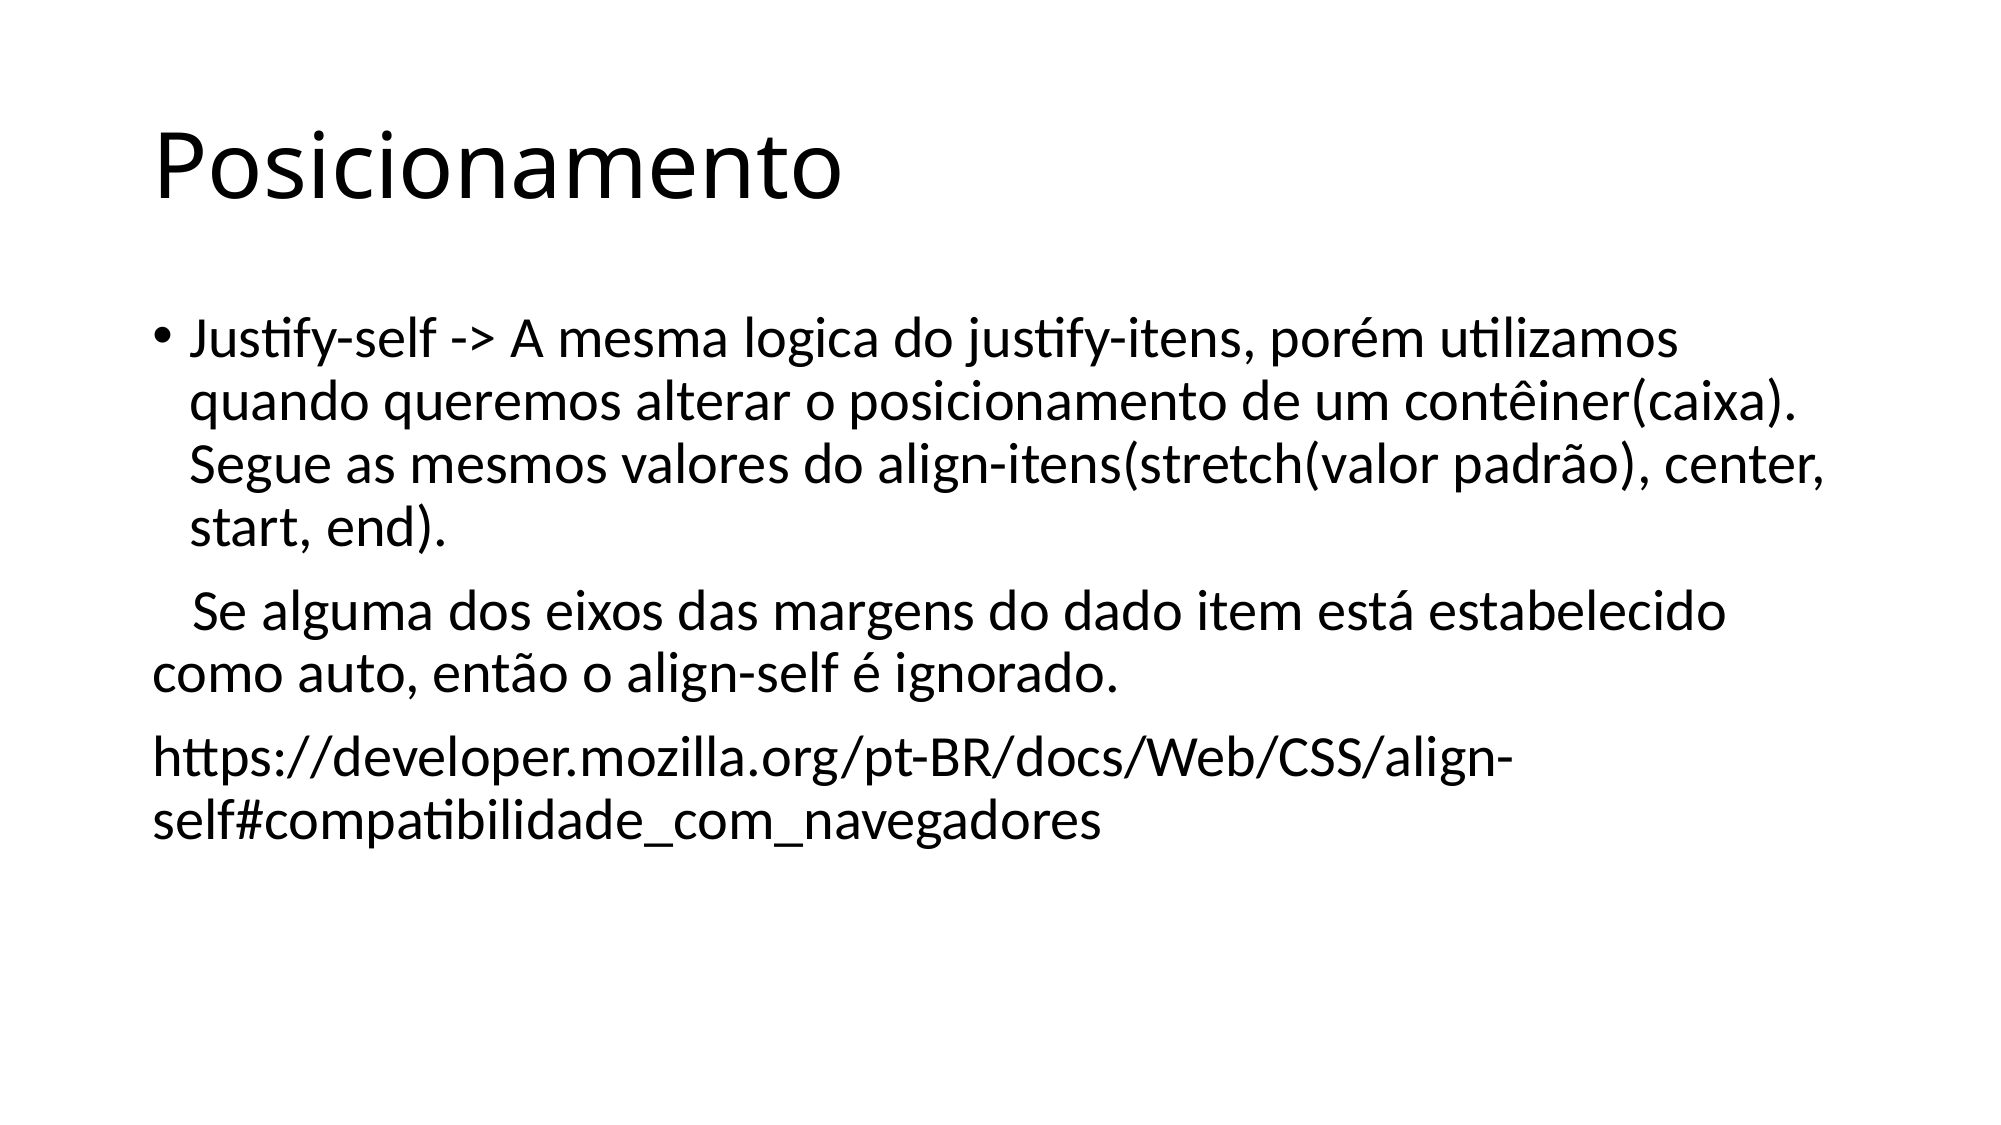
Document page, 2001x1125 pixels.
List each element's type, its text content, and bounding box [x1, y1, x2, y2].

list Justify-self -> A mesma logica do justify-itens, porém utilizamos quando queremos alterar o posicionamento de um contêiner(caixa). Segue as mesmos valores do align-itens(stretch(valor padrão), center, start, end). Se alguma dos eixos das margens do dado item está estabelecido como auto, então o align-self é ignorado. https://developer.mozilla.org/pt-BR/docs/Web/CSS/align-self#compatibilidade_com_navegadores [137, 299, 1863, 1014]
title Posicionamento [137, 59, 1863, 278]
